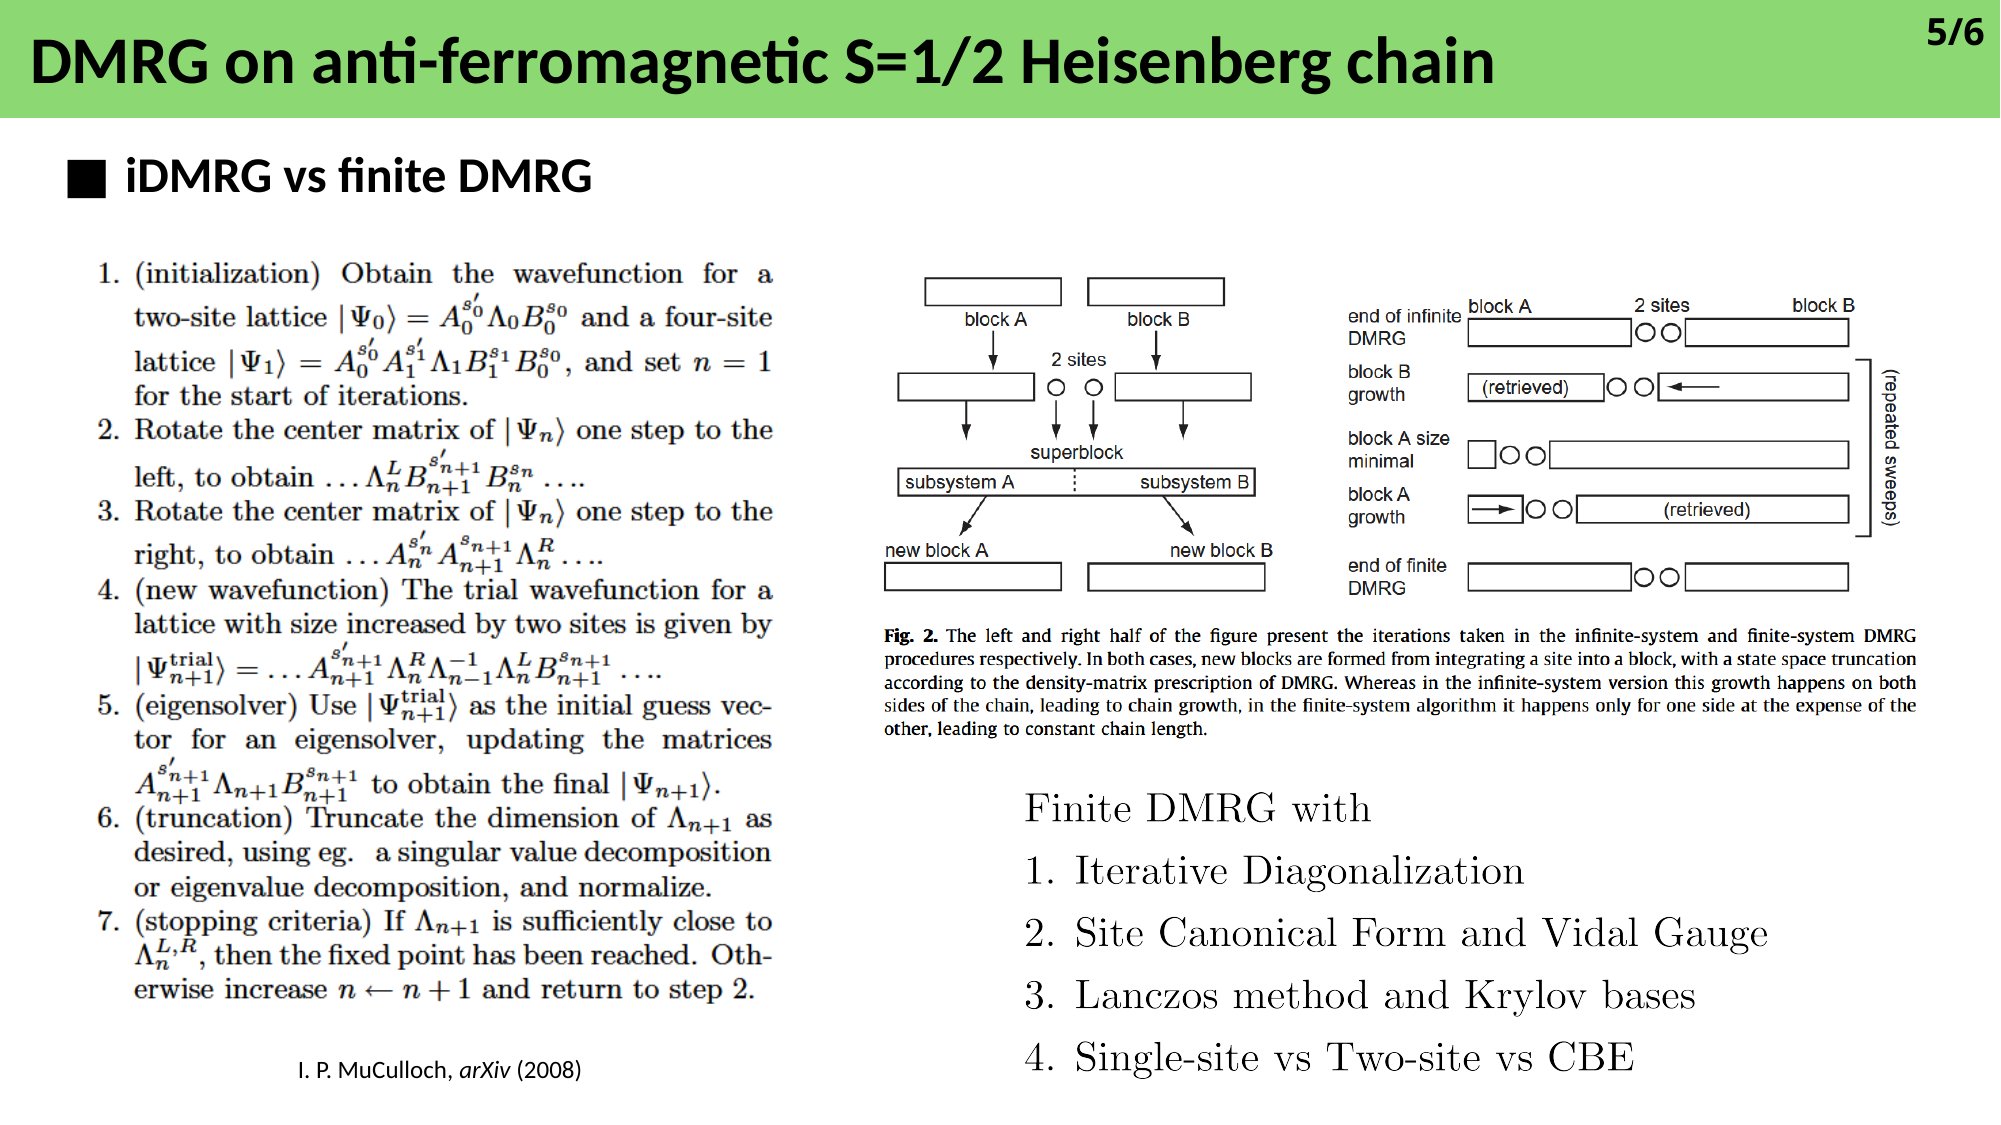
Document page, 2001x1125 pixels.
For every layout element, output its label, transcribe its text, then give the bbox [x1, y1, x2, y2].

picture [864, 241, 1945, 755]
picture [77, 241, 803, 1027]
text_box I. P. MuCulloch, arXiv (2008) [282, 1046, 598, 1091]
picture [1024, 792, 1768, 1080]
title DMRG on anti-ferromagnetic S=1/2 Heisenberg chain [0, 12, 1883, 111]
list iDMRG vs finite DMRG [29, 137, 1243, 215]
